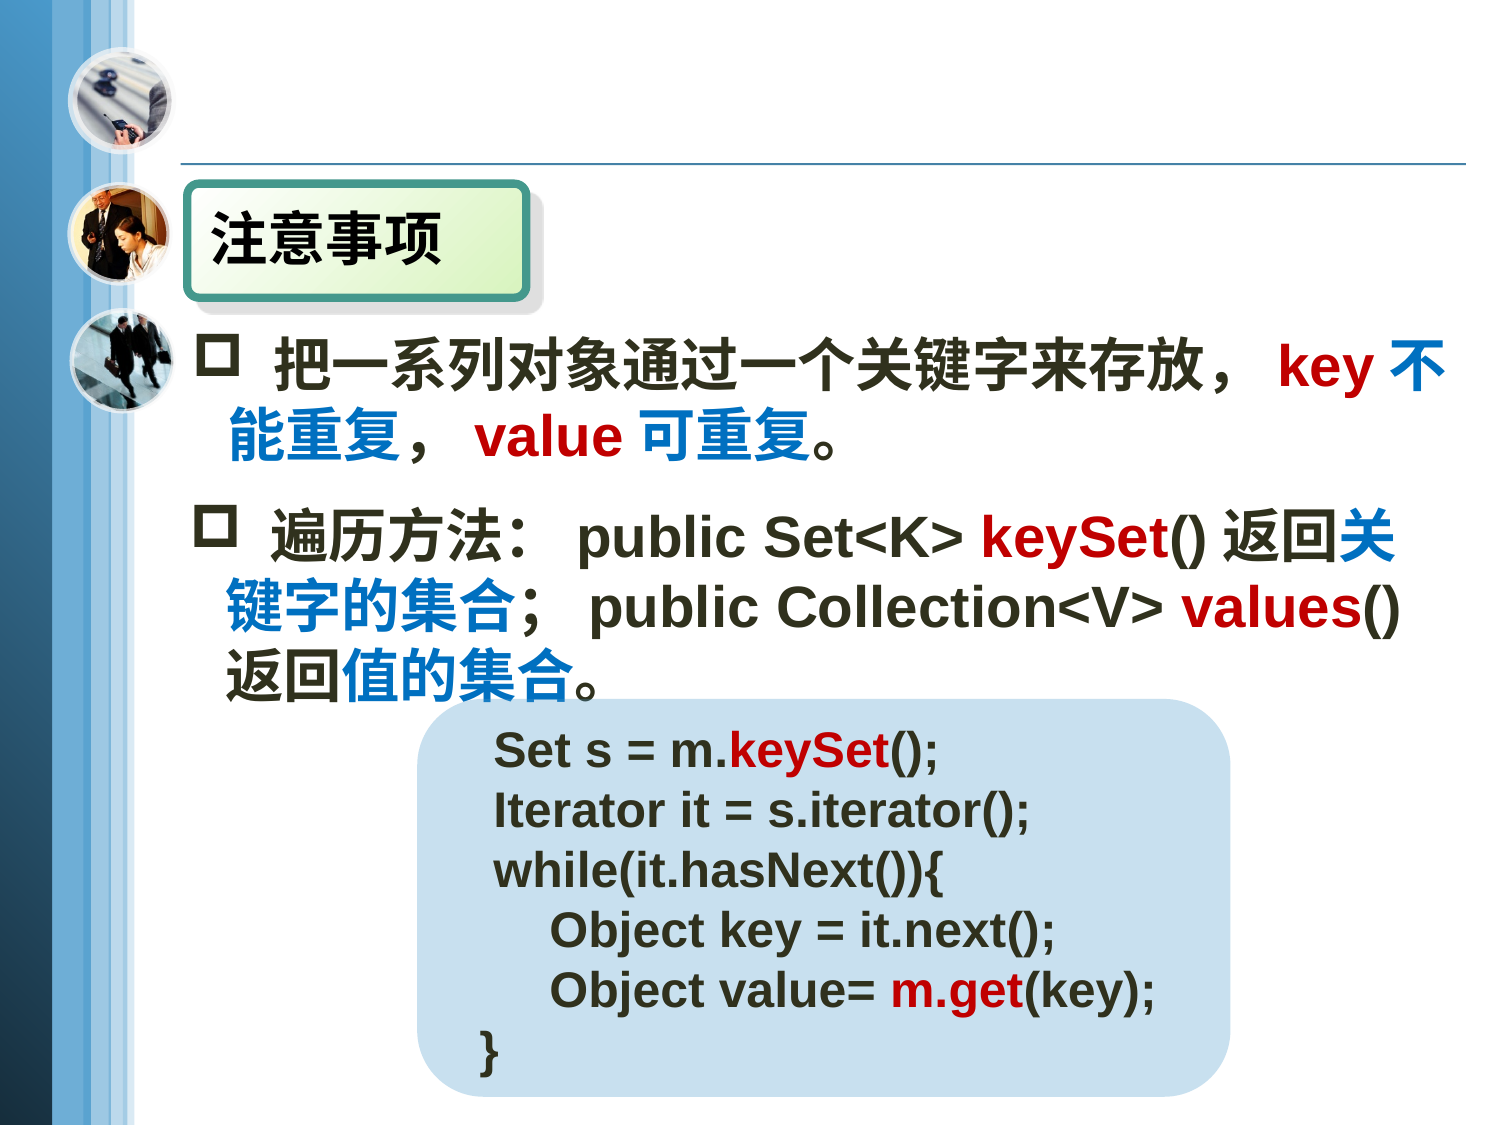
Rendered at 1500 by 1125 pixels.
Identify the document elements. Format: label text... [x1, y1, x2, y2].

picture [74, 189, 166, 279]
text_box 把一系列对象通过一个关键字来存放，key不能重复，value可重复。 [177, 320, 1465, 476]
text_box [187, 183, 1055, 298]
picture [75, 313, 171, 408]
text_box 遍历方法：public Set<K> keySet()返回关键字的集合；public Collection<V> values()返回值的集合。 [174, 491, 1455, 717]
text_box Set s = m.keySet(); Iterator it = s.iterator(); while(it.hasNext()){ Object key = it.next(); Object value= m.get(key); } [417, 698, 1231, 1097]
picture [78, 57, 166, 144]
